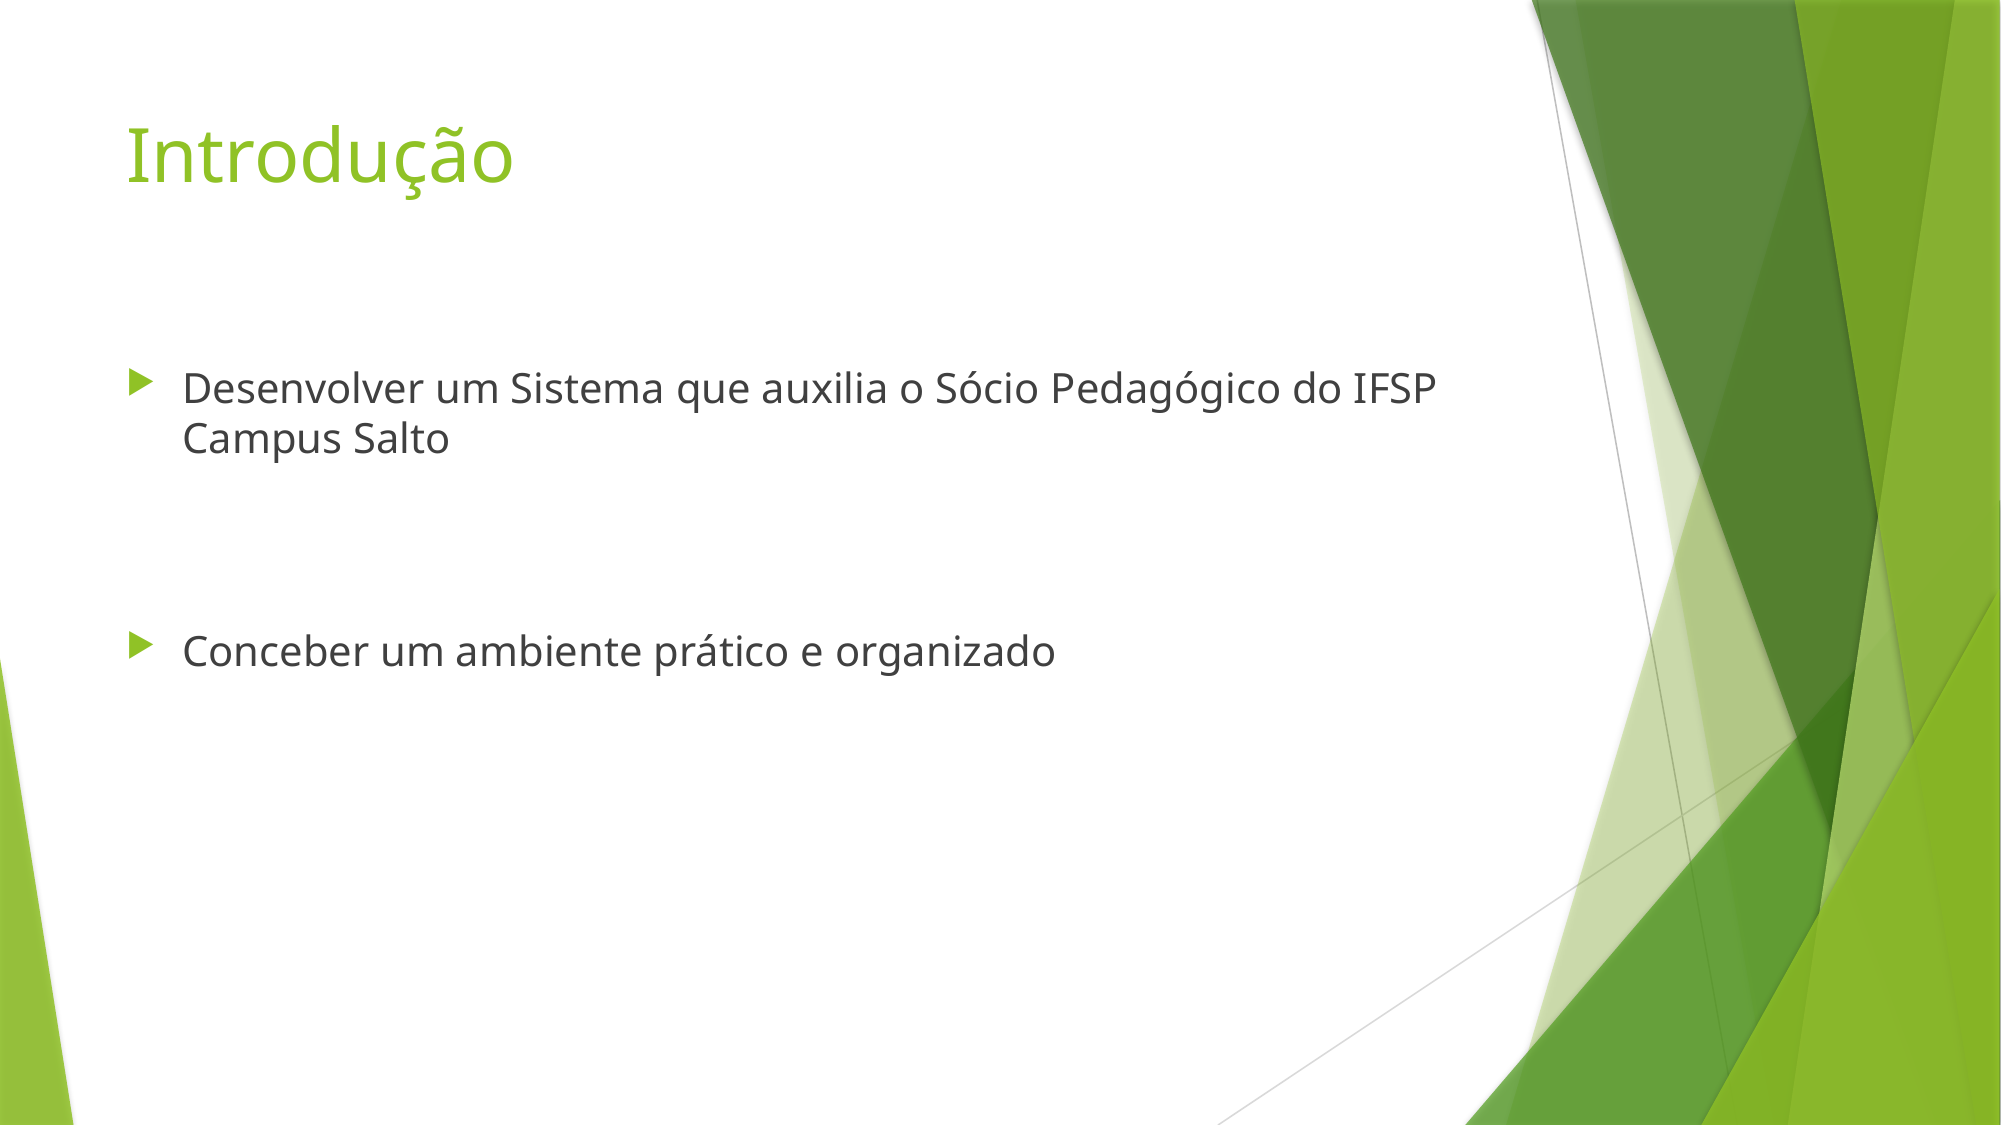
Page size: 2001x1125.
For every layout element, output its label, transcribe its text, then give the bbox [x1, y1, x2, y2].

title Introdução [111, 99, 1522, 317]
list Desenvolver um Sistema que auxilia o Sócio Pedagógico do IFSP Campus Salto Conceber um ambiente prático e organizado [111, 354, 1522, 992]
